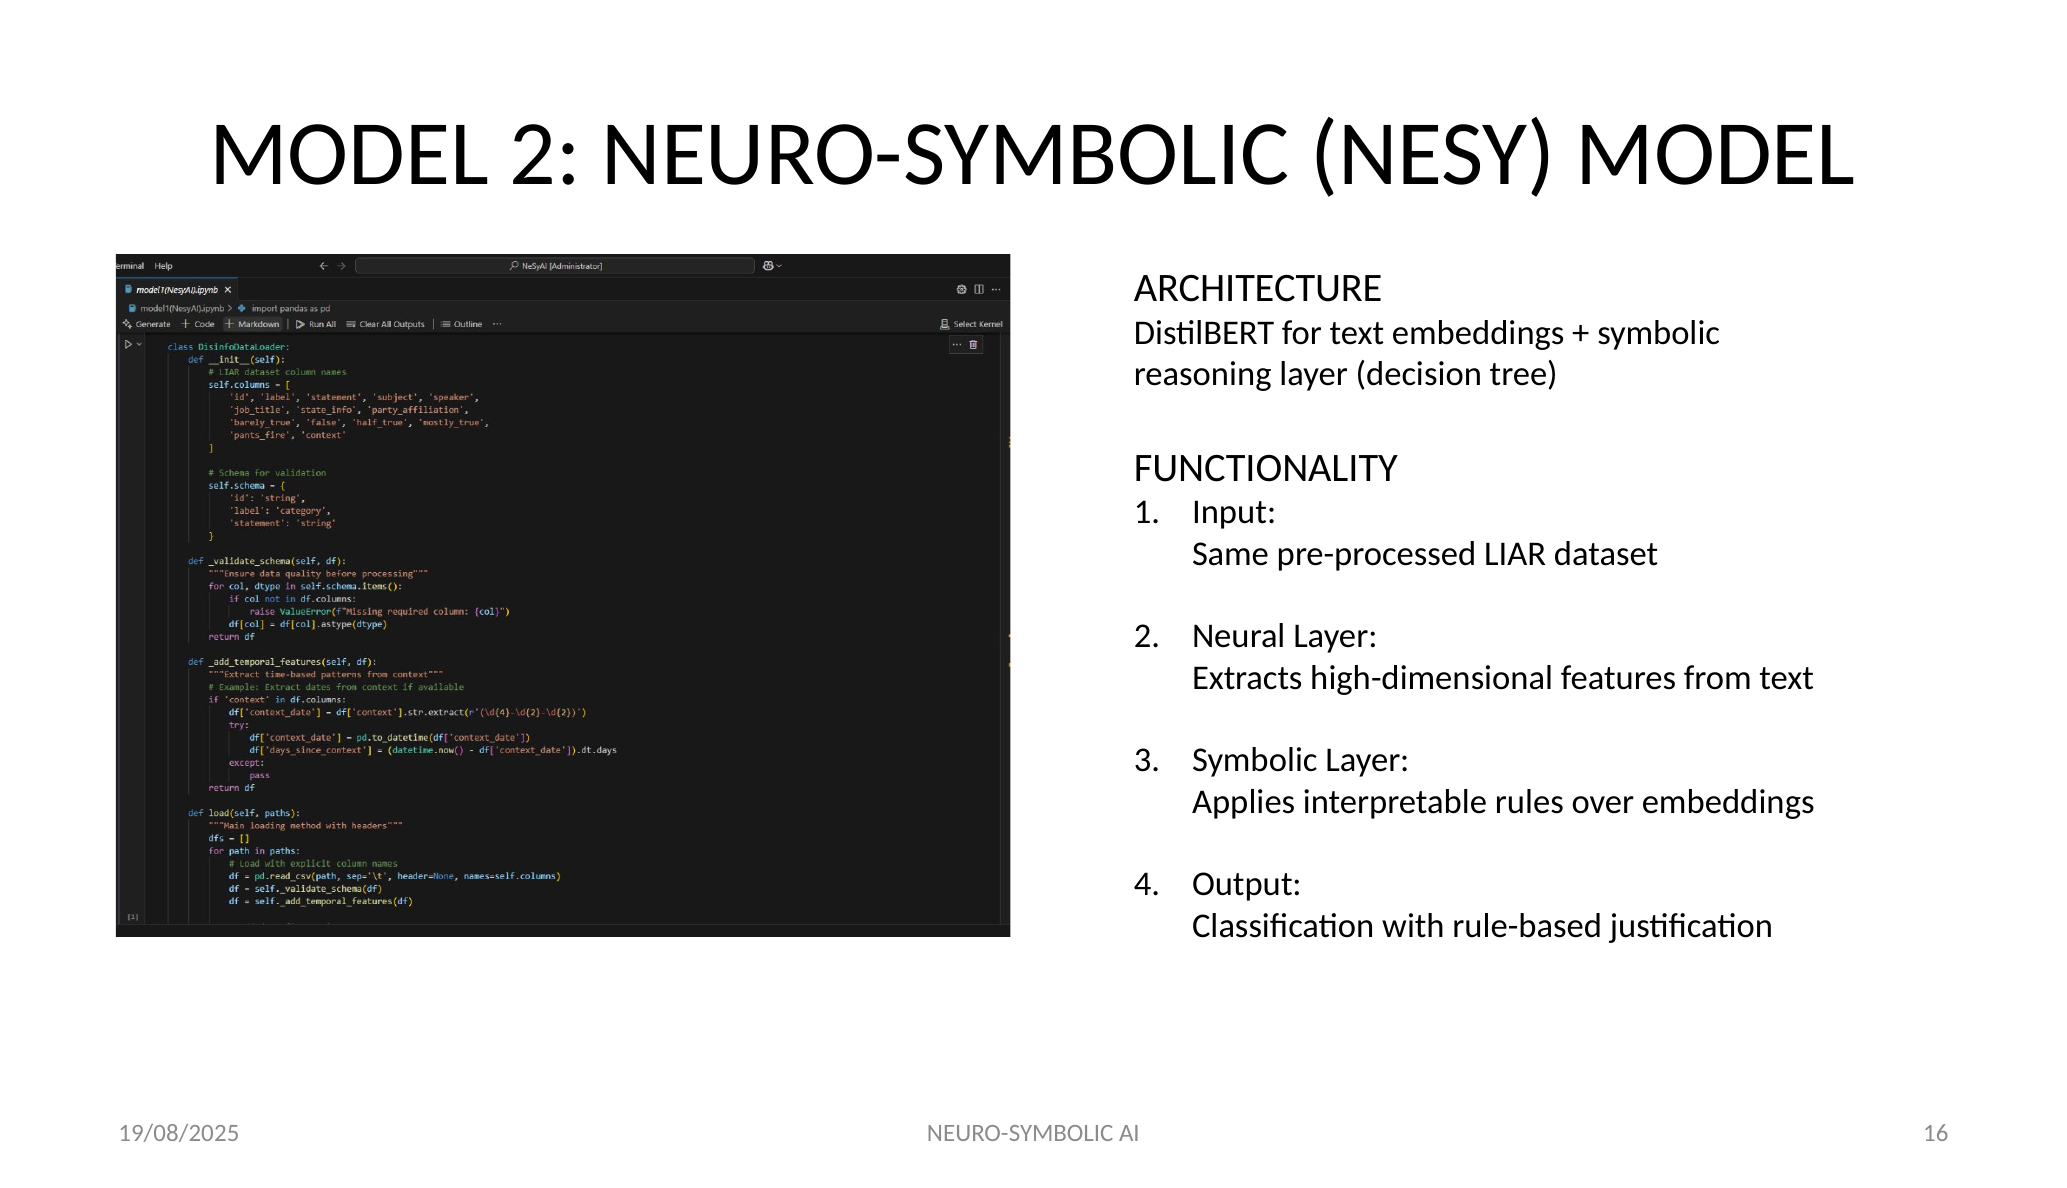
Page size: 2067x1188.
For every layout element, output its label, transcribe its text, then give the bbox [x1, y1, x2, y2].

picture [115, 253, 1011, 938]
title MODEL 2: NEURO-SYMBOLIC (NESY) MODEL [62, 35, 2005, 260]
slide_number 16 [1481, 1100, 1964, 1164]
text_box ARCHITECTURE DistilBERT for text embeddings + symbolic reasoning layer (decision tree) FUNCTIONALITY Input: Same pre-processed LIAR dataset Neural Layer: Extracts high-dimensional features from text Symbolic Layer: Applies interpretable rules over embeddings Output: Classification with rule-based justification [1119, 254, 2005, 1049]
footer NEURO-SYMBOLIC AI [706, 1100, 1361, 1164]
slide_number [103, 1100, 586, 1164]
